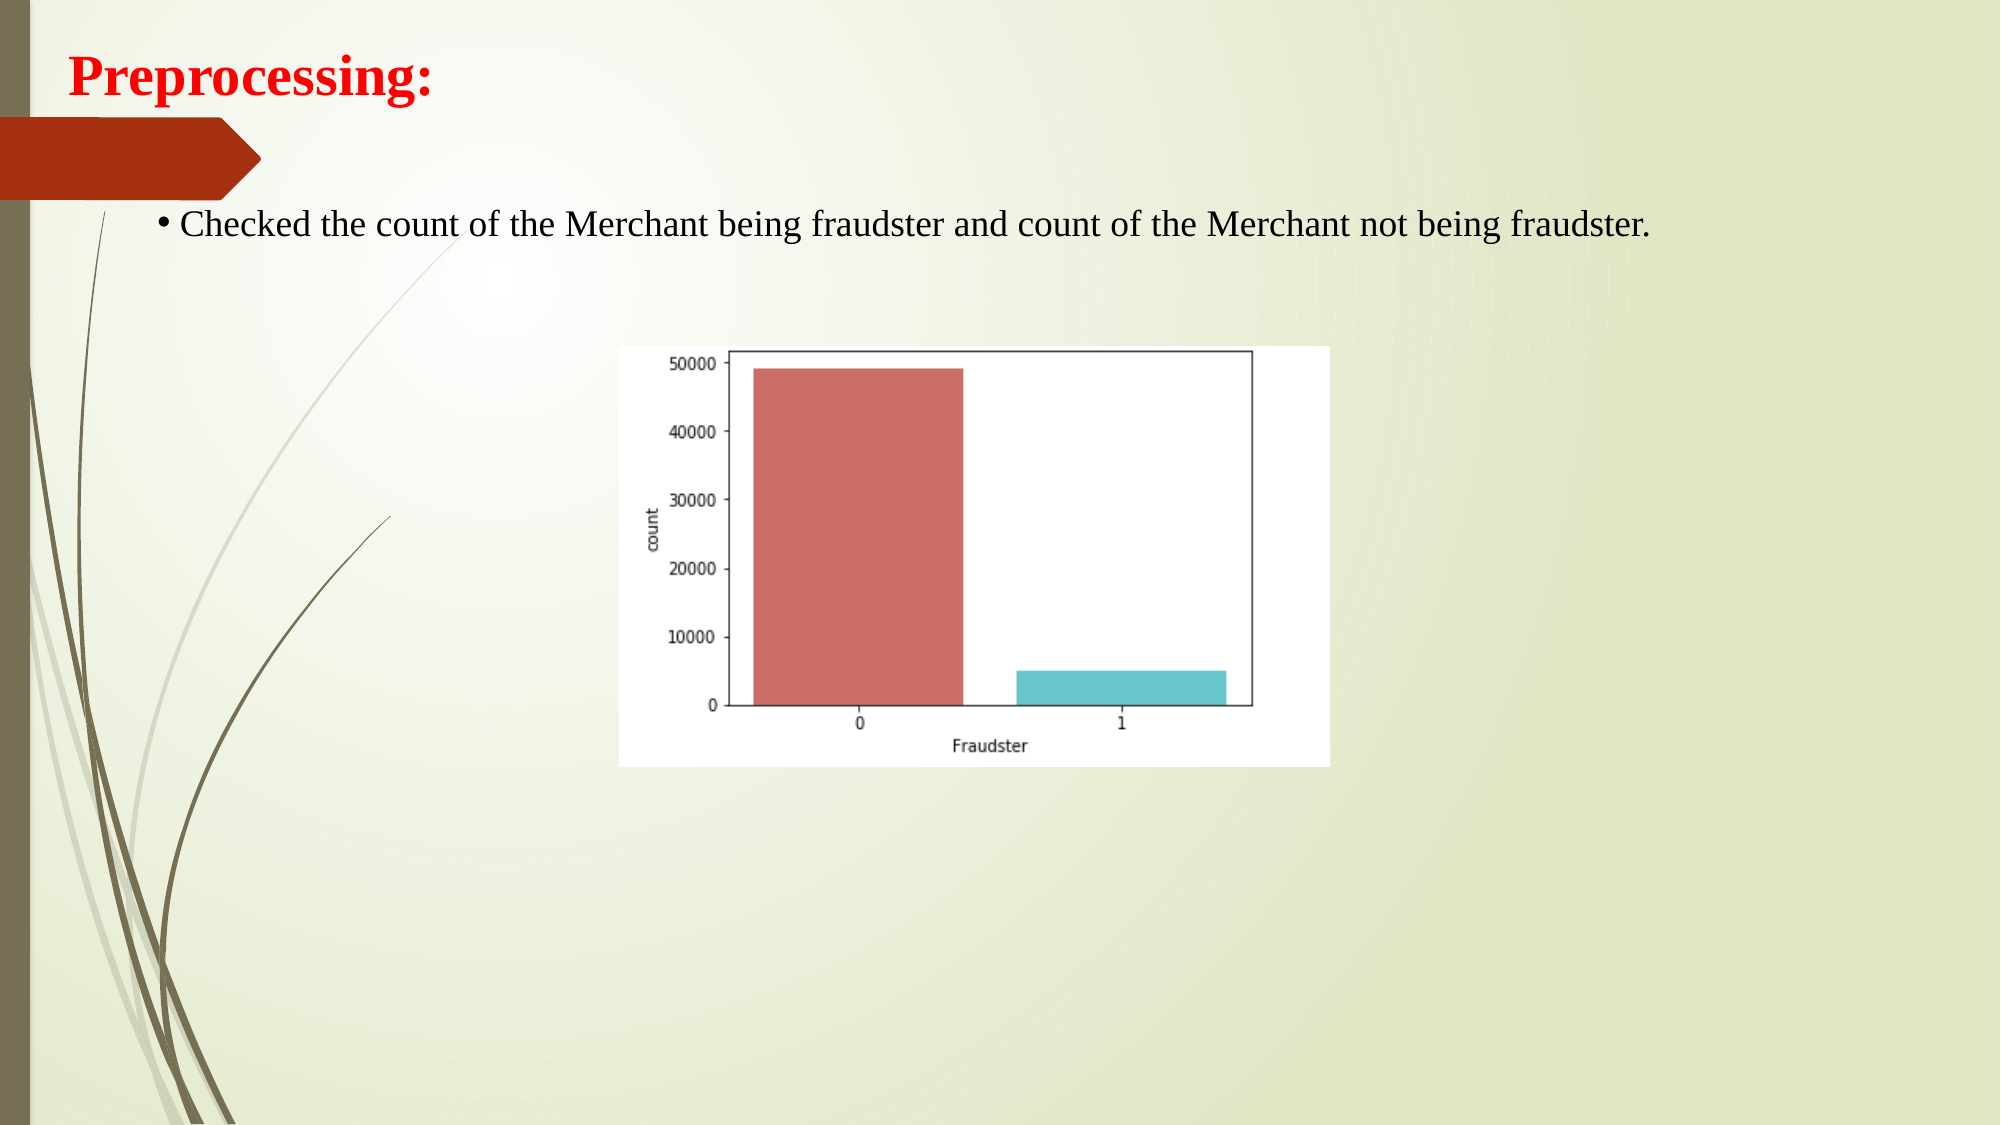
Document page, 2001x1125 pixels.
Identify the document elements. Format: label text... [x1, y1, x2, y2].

text_box Preprocessing: [53, 29, 451, 115]
text_box Checked the count of the Merchant being fraudster and count of the Merchant not being fraudster. [142, 191, 1668, 252]
picture [619, 346, 1330, 768]
